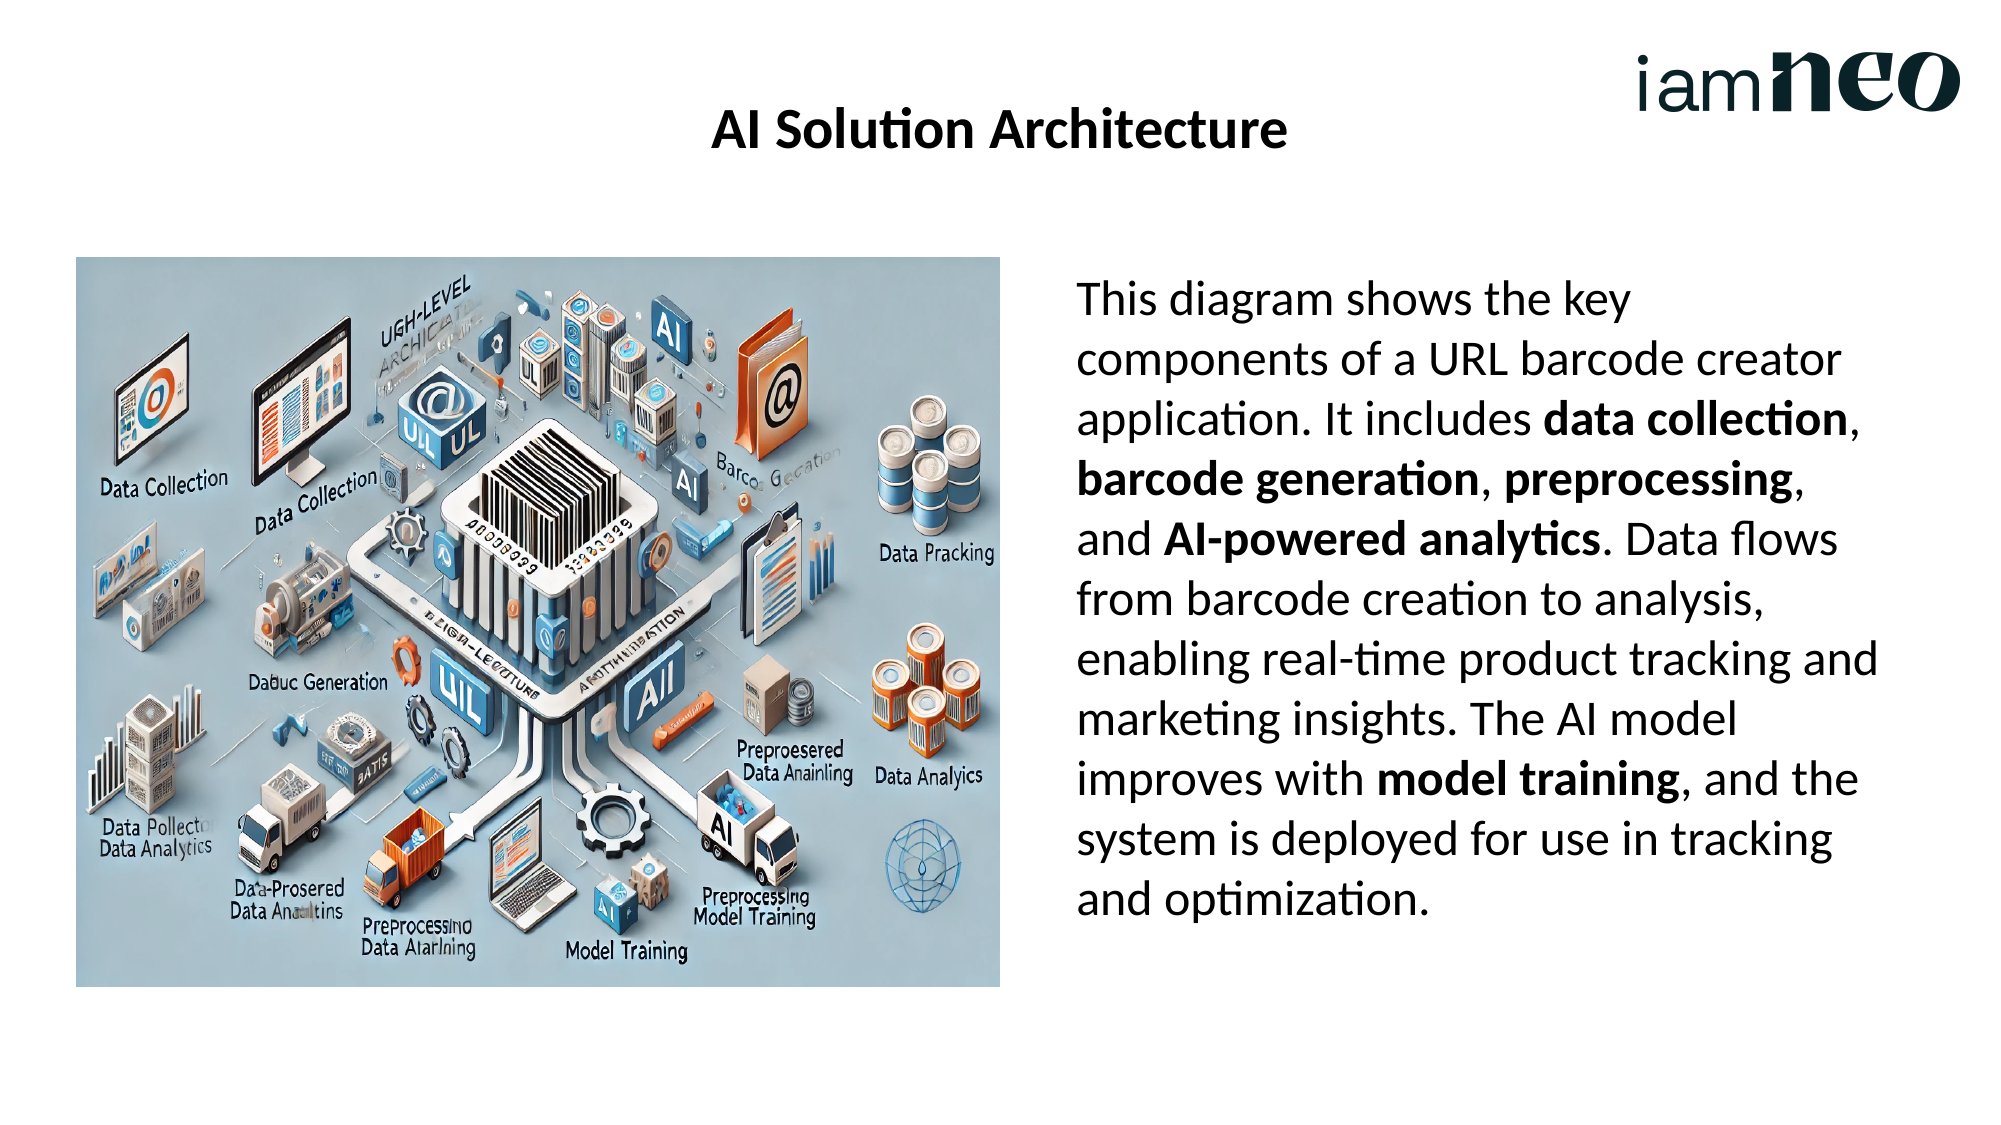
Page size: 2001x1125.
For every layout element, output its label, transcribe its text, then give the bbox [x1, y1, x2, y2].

list AI Solution Architecture [137, 0, 1863, 1022]
picture [75, 257, 1000, 988]
text_box This diagram shows the key components of a URL barcode creator application. It includes data collection, barcode generation, preprocessing, and AI-powered analytics. Data flows from barcode creation to analysis, enabling real-time product tracking and marketing insights. The AI model improves with model training, and the system is deployed for use in tracking and optimization. [1061, 198, 1902, 978]
picture [1638, 52, 1960, 112]
